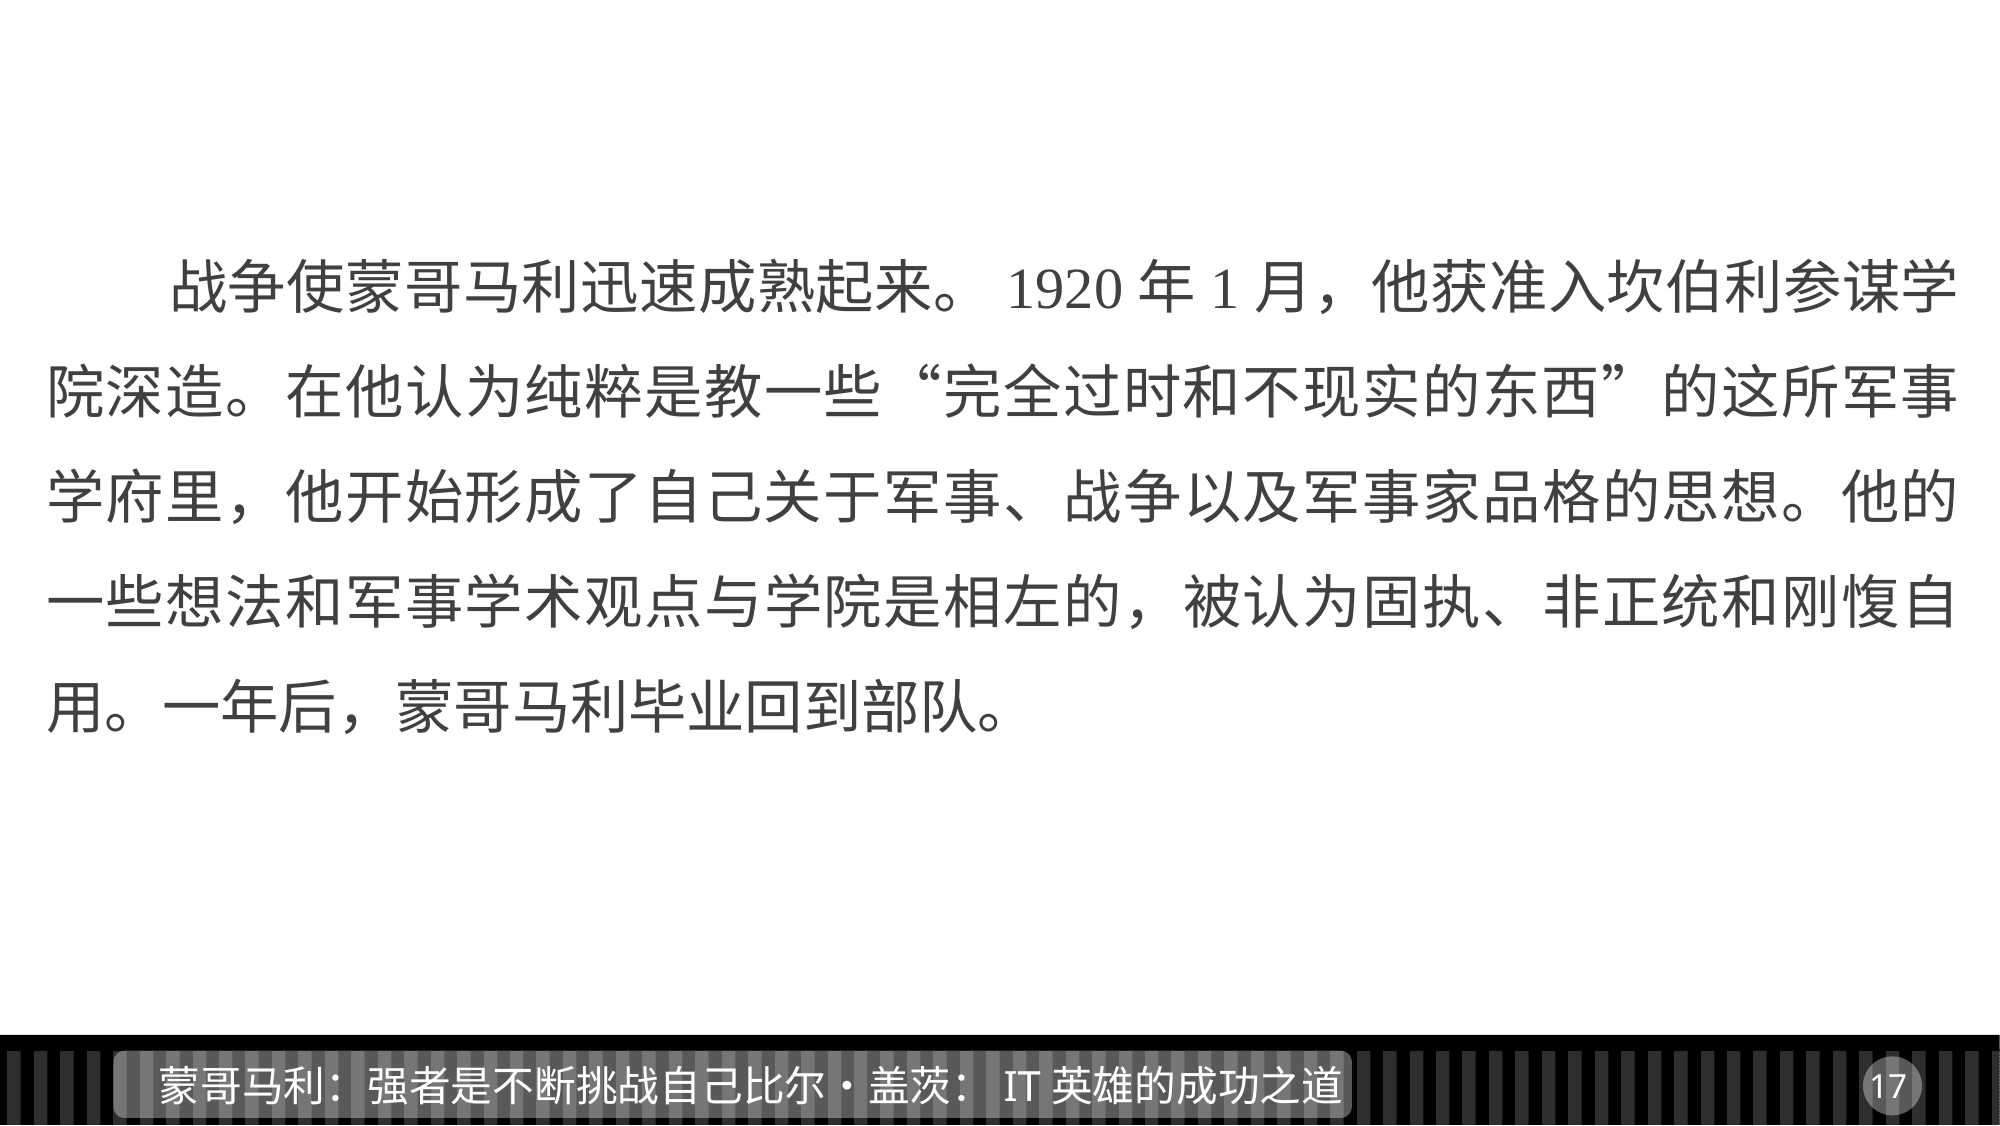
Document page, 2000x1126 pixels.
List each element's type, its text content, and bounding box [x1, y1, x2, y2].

text_box 战争使蒙哥马利迅速成熟起来。1920年1月，他获准入坎伯利参谋学院深造。在他认为纯粹是教一些“完全过时和不现实的东西”的这所军事学府里，他开始形成了自己关于军事、战争以及军事家品格的思想。他的一些想法和军事学术观点与学院是相左的，被认为固执、非正统和刚愎自用。一年后，蒙哥马利毕业回到部队。 [31, 207, 1974, 748]
